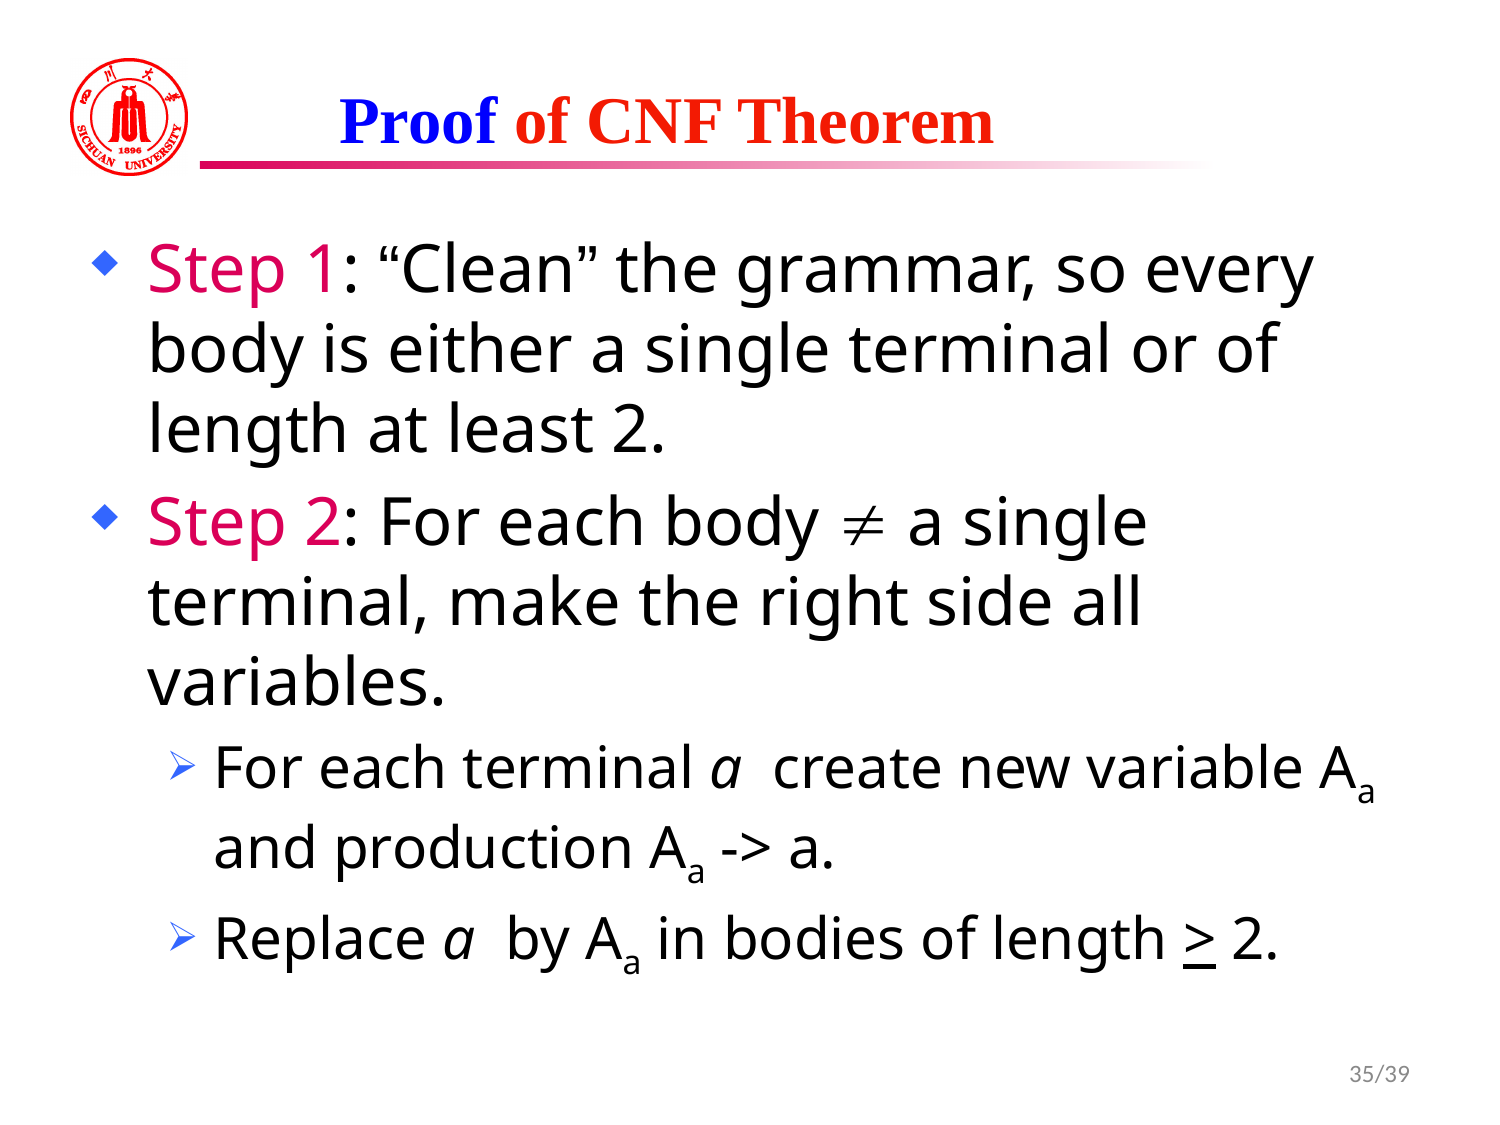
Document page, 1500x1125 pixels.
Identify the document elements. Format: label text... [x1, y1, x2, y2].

slide_number 35/39 [1074, 1042, 1425, 1103]
text_box Proof of CNF Theorem [332, 72, 1003, 160]
text_box [199, 161, 1214, 169]
text_box Step 1: “Clean” the grammar, so every body is either a single terminal or of length at least 2. Step 2: For each body  a single terminal, make the right side all variables. For each terminal a create new variable Aa and production Aa -> a. Replace a by Aa in bodies of length > 2. [76, 218, 1435, 1047]
picture [70, 58, 188, 176]
